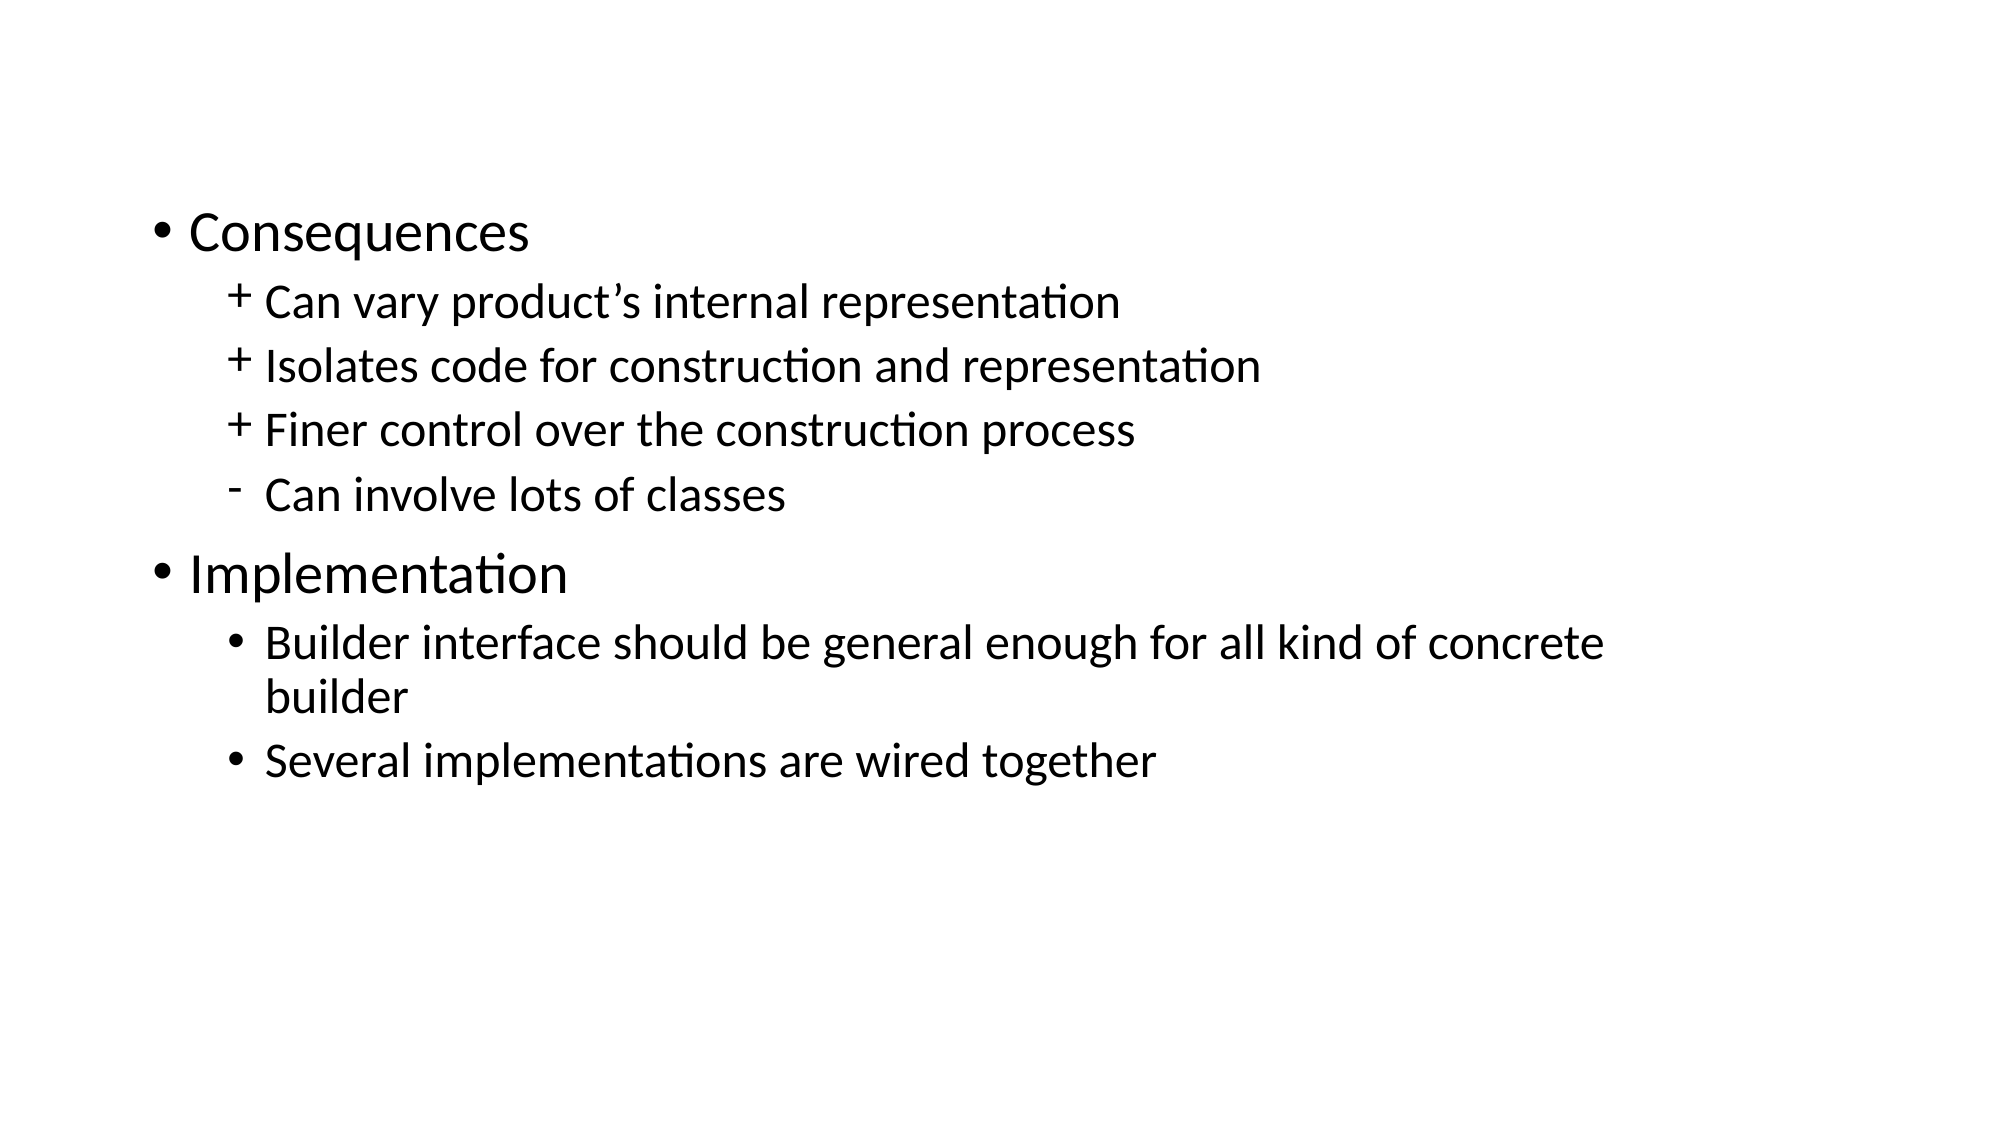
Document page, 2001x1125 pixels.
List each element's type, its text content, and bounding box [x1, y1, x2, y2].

list Consequences Can vary product’s internal representation Isolates code for construction and representation Finer control over the construction process Can involve lots of classes Implementation Builder interface should be general enough for all kind of concrete builder Several implementations are wired together [137, 194, 1724, 908]
